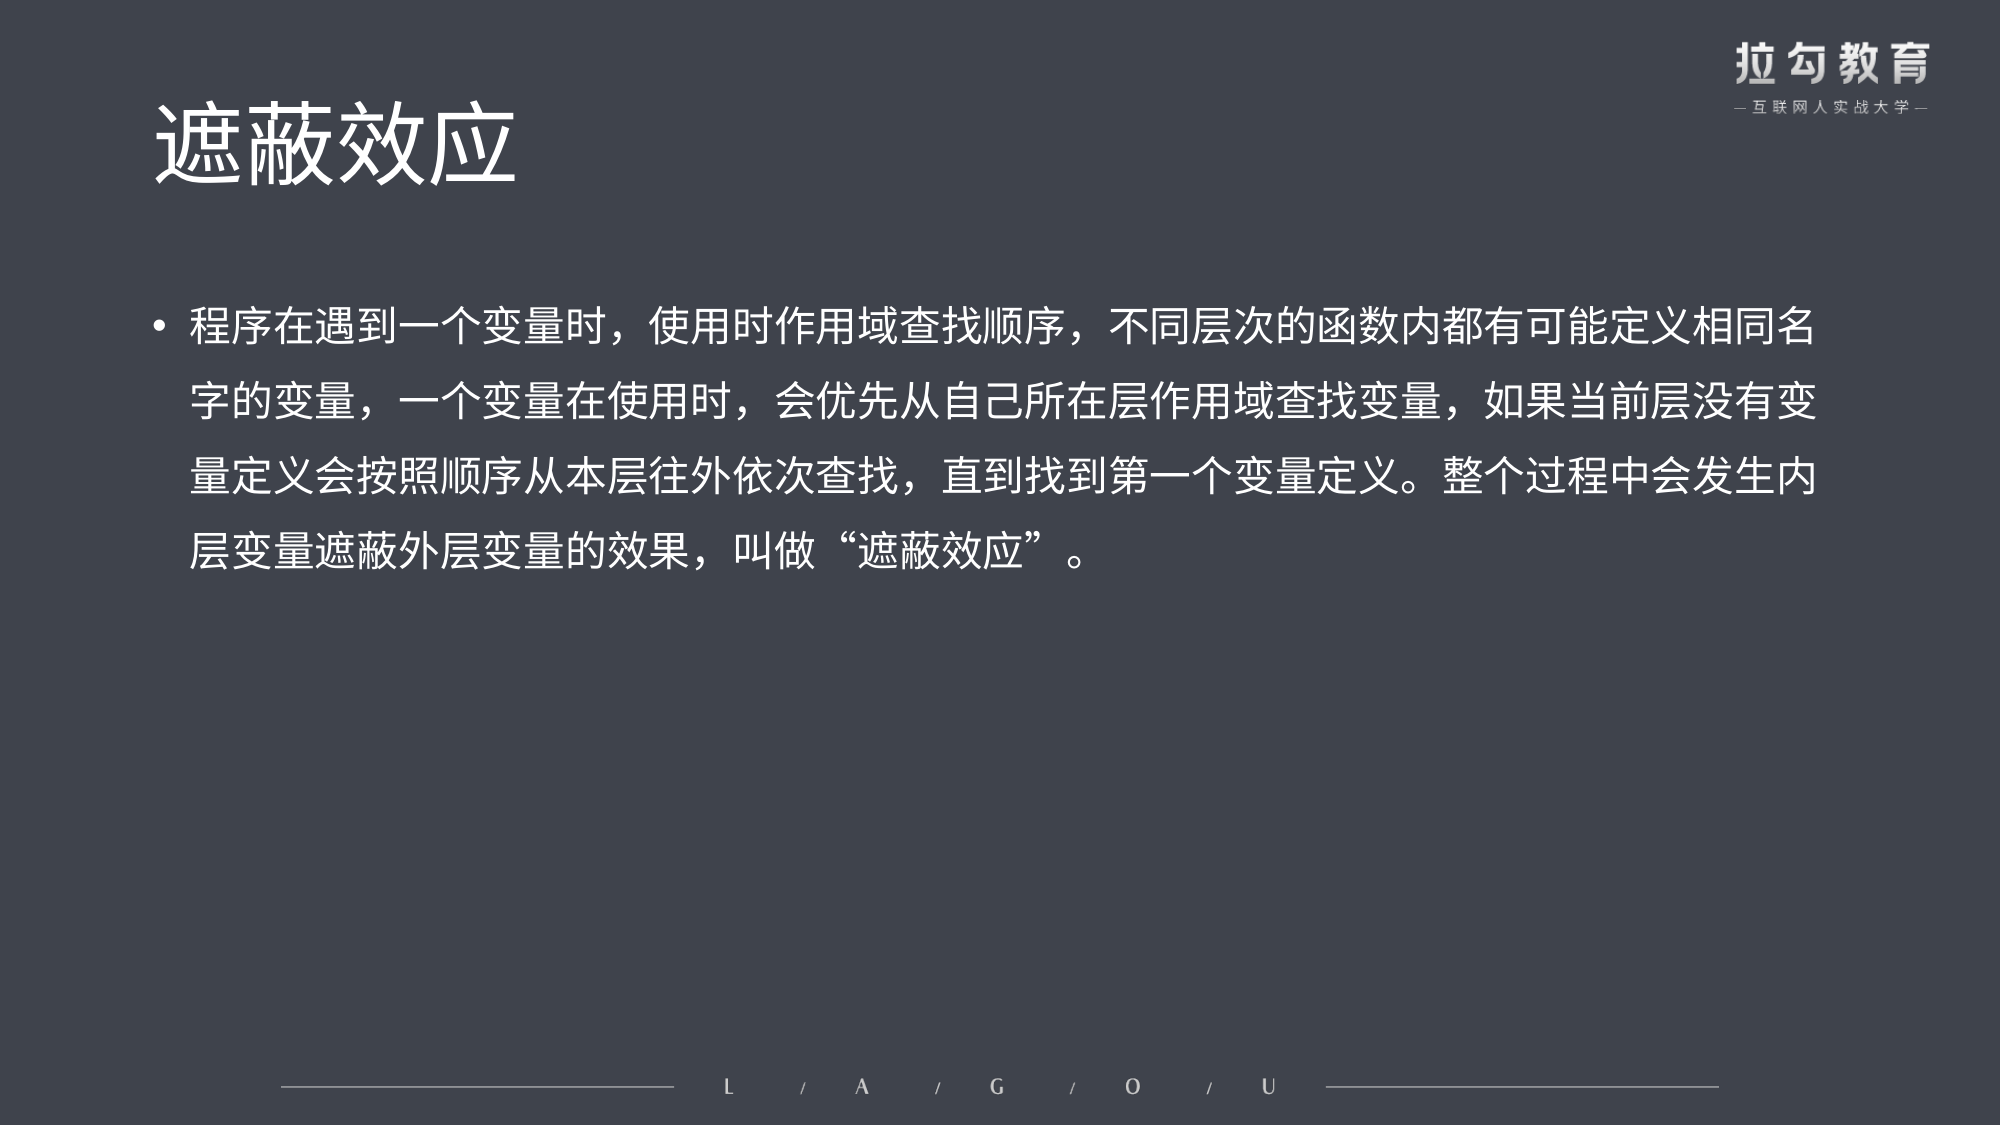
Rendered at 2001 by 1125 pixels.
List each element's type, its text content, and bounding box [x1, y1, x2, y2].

list 程序在遇到一个变量时，使用时作用域查找顺序，不同层次的函数内都有可能定义相同名字的变量，一个变量在使用时，会优先从自己所在层作用域查找变量，如果当前层没有变量定义会按照顺序从本层往外依次查找，直到找到第一个变量定义。整个过程中会发生内层变量遮蔽外层变量的效果，叫做“遮蔽效应”。 [137, 267, 1862, 690]
picture [1694, 9, 1973, 153]
title 遮蔽效应 [137, 60, 1863, 238]
picture [281, 1067, 1719, 1107]
